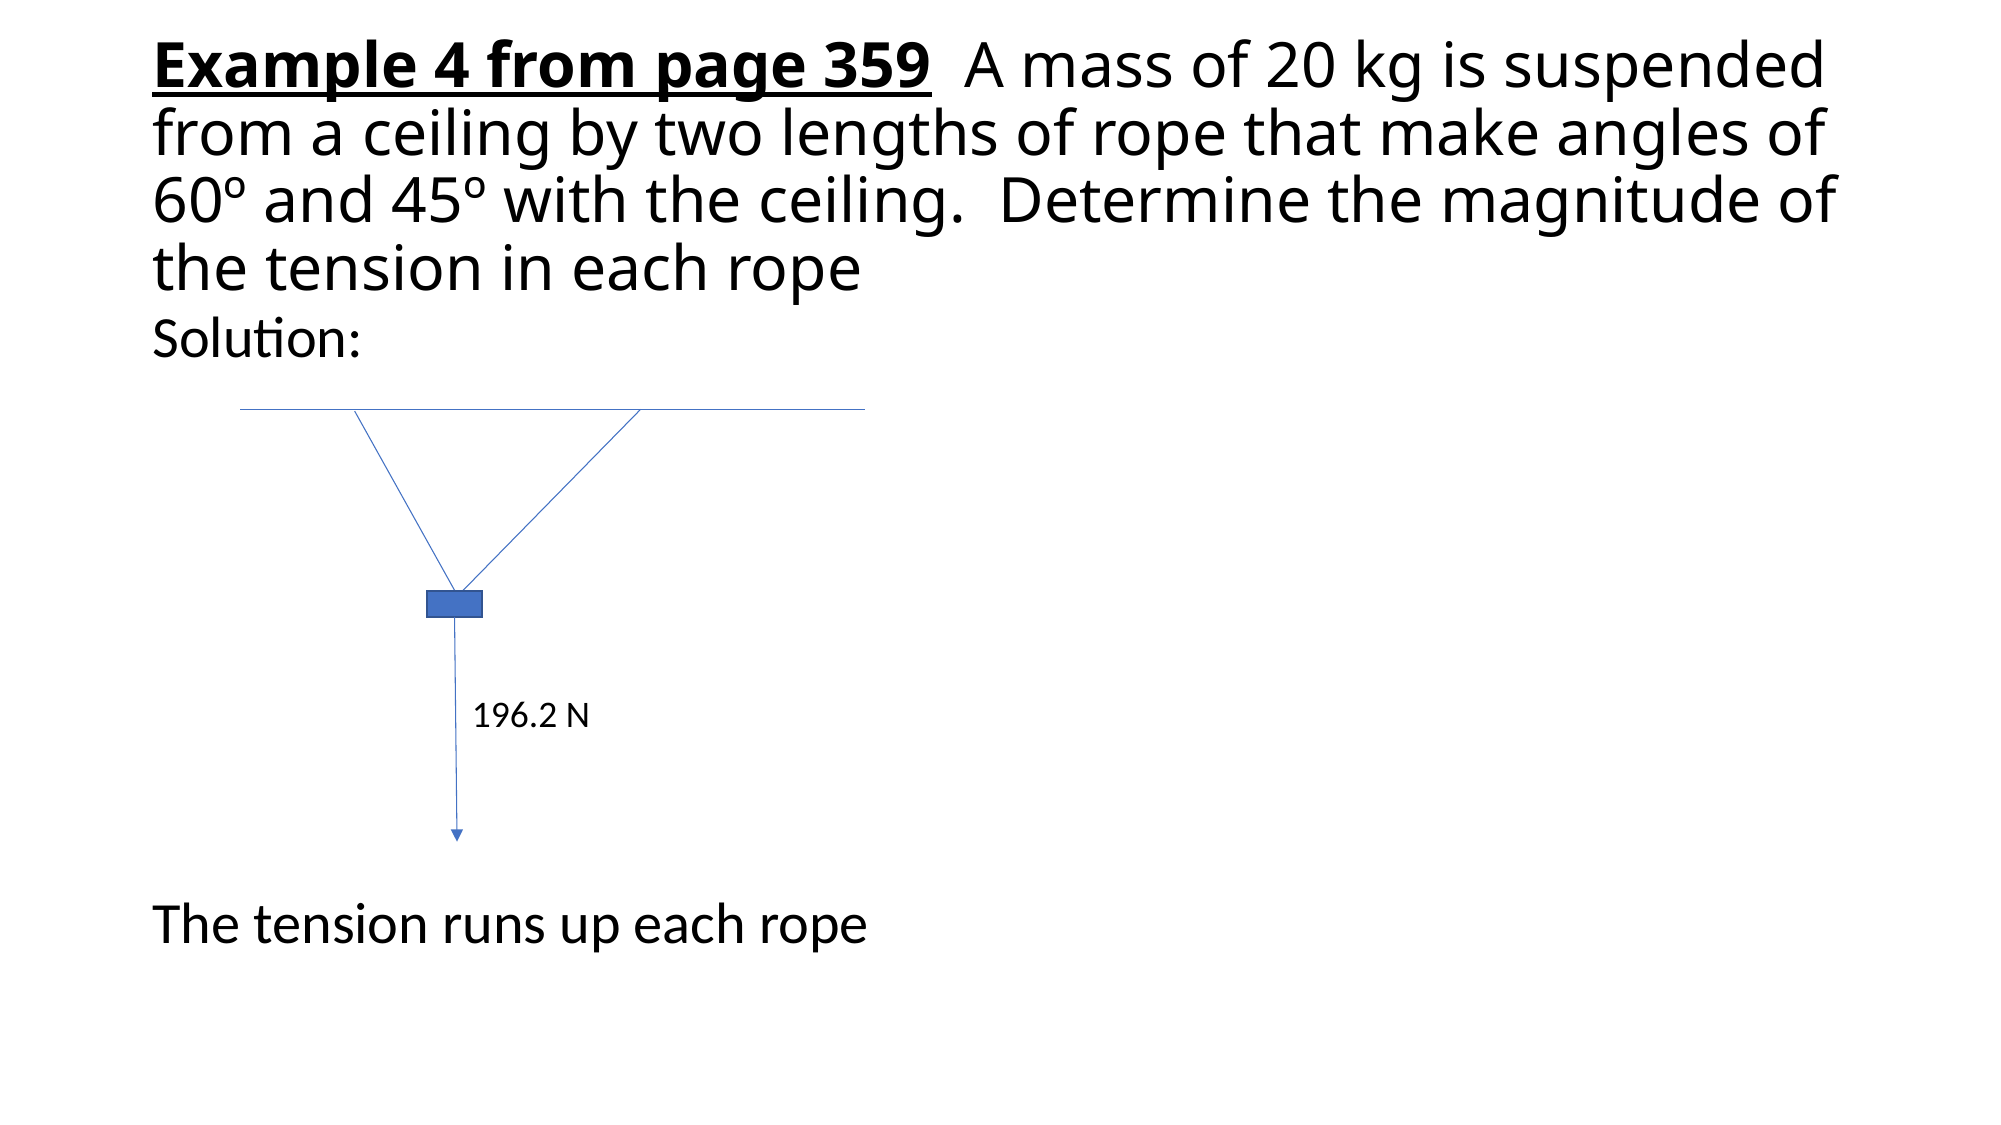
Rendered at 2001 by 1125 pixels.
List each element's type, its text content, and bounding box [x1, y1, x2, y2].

list Solution: The tension runs up each rope [137, 299, 988, 1014]
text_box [354, 411, 458, 595]
text_box 196.2 N [457, 682, 607, 743]
text_box [426, 590, 483, 618]
title Example 4 from page 359 A mass of 20 kg is suspended from a ceiling by two lengths of rope that make angles of 60º and 45º with the ceiling. Determine the magnitude of the tension in each rope [137, 59, 1863, 278]
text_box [462, 409, 641, 592]
